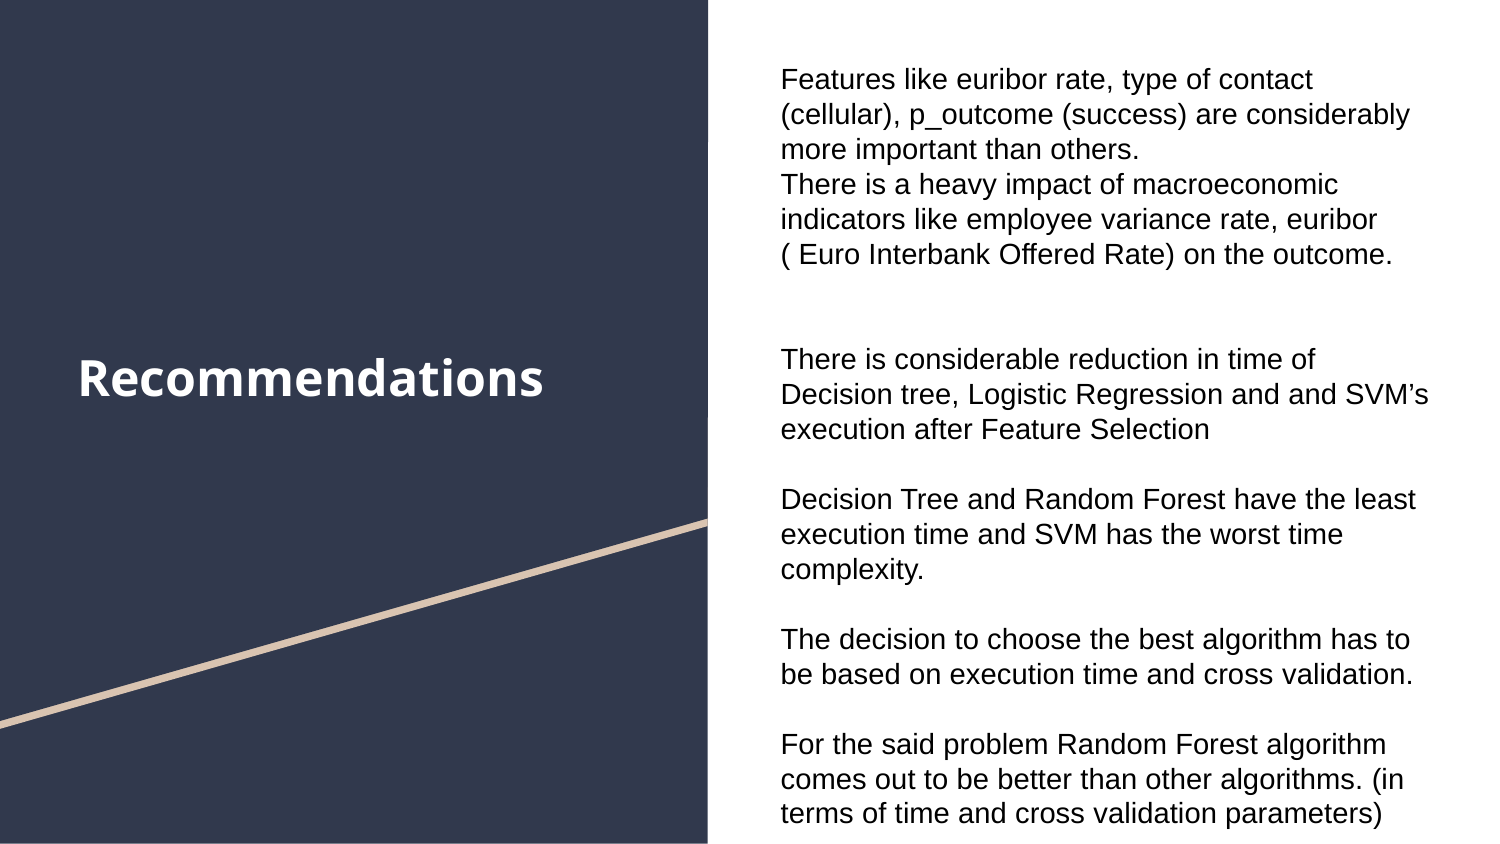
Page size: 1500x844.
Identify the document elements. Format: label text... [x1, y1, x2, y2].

list Features like euribor rate, type of contact (cellular), p_outcome (success) are considerably more important than others. There is a heavy impact of macroeconomic indicators like employee variance rate, euribor ( Euro Interbank Offered Rate) on the outcome. There is considerable reduction in time of Decision tree, Logistic Regression and and SVM’s execution after Feature Selection Decision Tree and Random Forest have the least execution time and SVM has the worst time complexity. The decision to choose the best algorithm has to be based on execution time and cross validation. For the said problem Random Forest algorithm comes out to be better than other algorithms. (in terms of time and cross validation parameters) [765, 45, 1450, 799]
text_box [43, 41, 1416, 802]
title Recommendations [62, 331, 671, 444]
